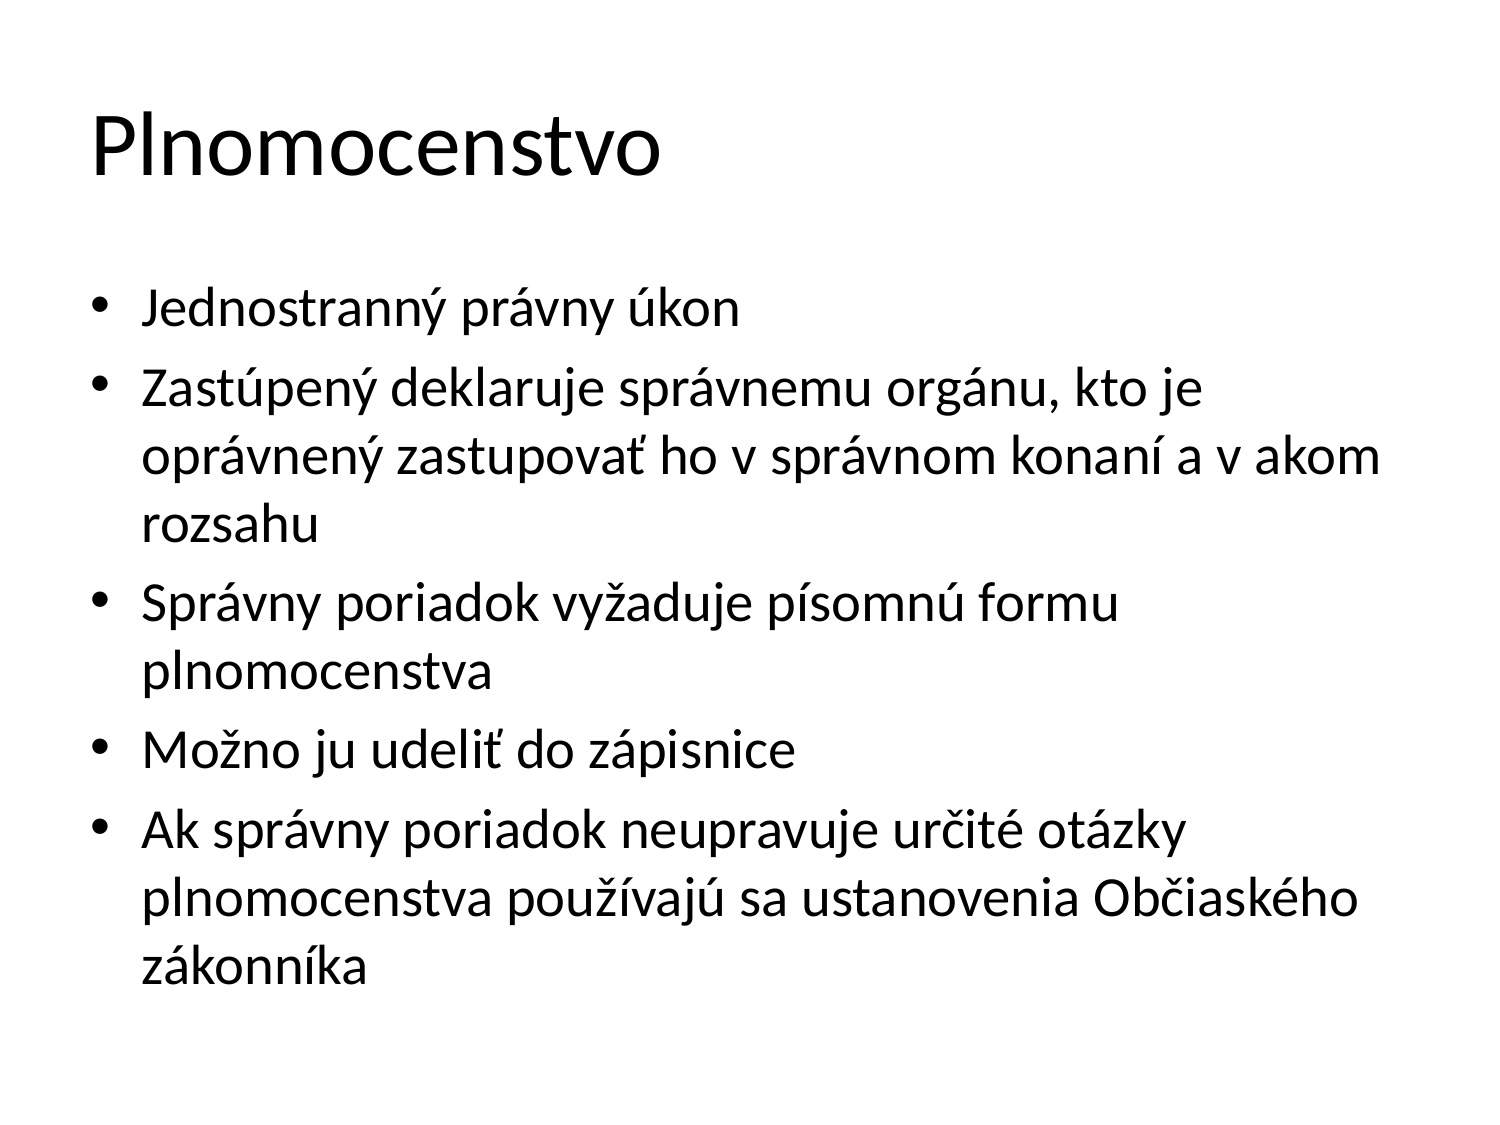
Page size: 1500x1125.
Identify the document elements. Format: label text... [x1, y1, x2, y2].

title Plnomocenstvo [75, 45, 1425, 233]
list Jednostranný právny úkon Zastúpený deklaruje správnemu orgánu, kto je oprávnený zastupovať ho v správnom konaní a v akom rozsahu Správny poriadok vyžaduje písomnú formu plnomocenstva Možno ju udeliť do zápisnice Ak správny poriadok neupravuje určité otázky plnomocenstva používajú sa ustanovenia Občiaského zákonníka [75, 262, 1425, 1005]
